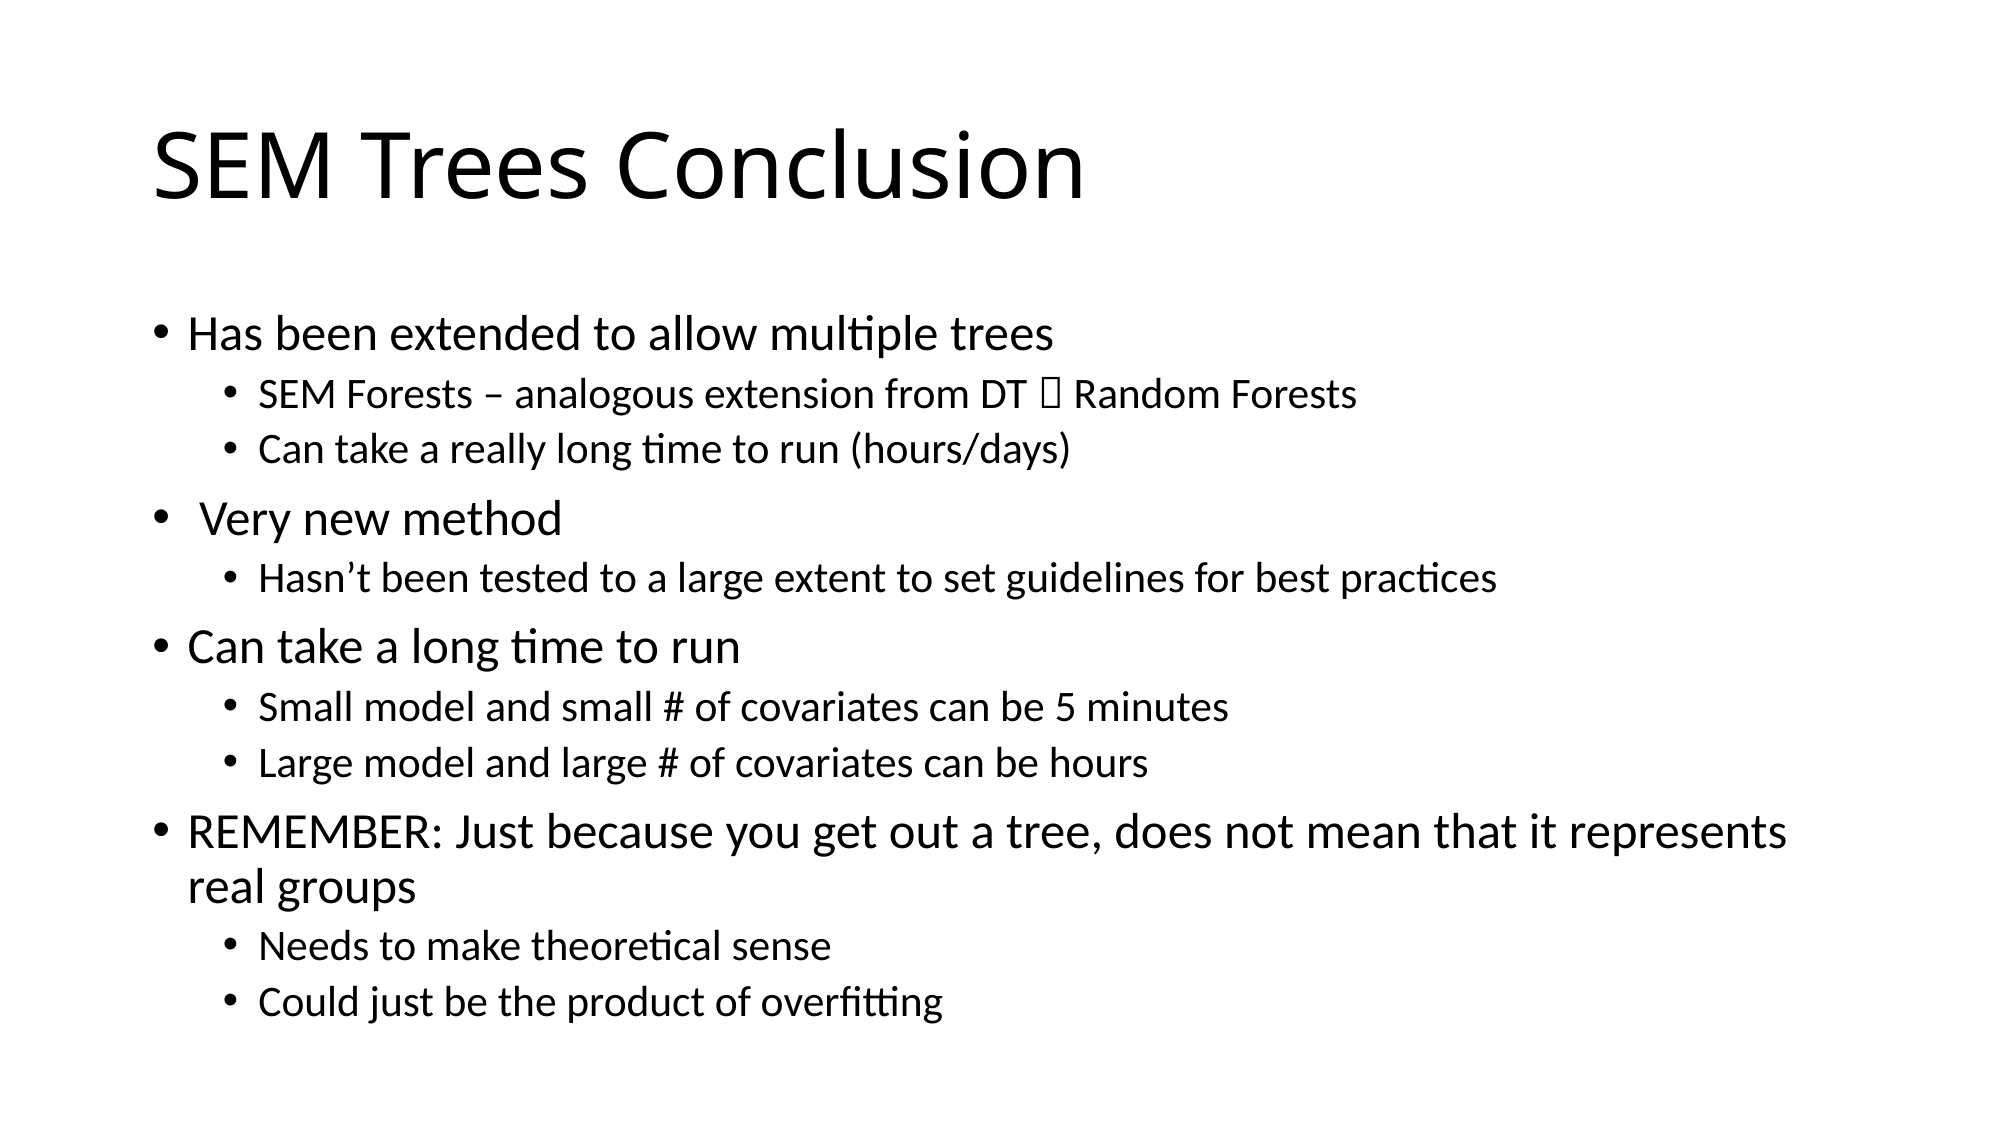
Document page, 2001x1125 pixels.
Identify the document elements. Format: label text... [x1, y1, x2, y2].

list Has been extended to allow multiple trees SEM Forests – analogous extension from DT  Random Forests Can take a really long time to run (hours/days) Very new method Hasn’t been tested to a large extent to set guidelines for best practices Can take a long time to run Small model and small # of covariates can be 5 minutes Large model and large # of covariates can be hours REMEMBER: Just because you get out a tree, does not mean that it represents real groups Needs to make theoretical sense Could just be the product of overfitting [137, 299, 1863, 1042]
title SEM Trees Conclusion [137, 59, 1863, 278]
